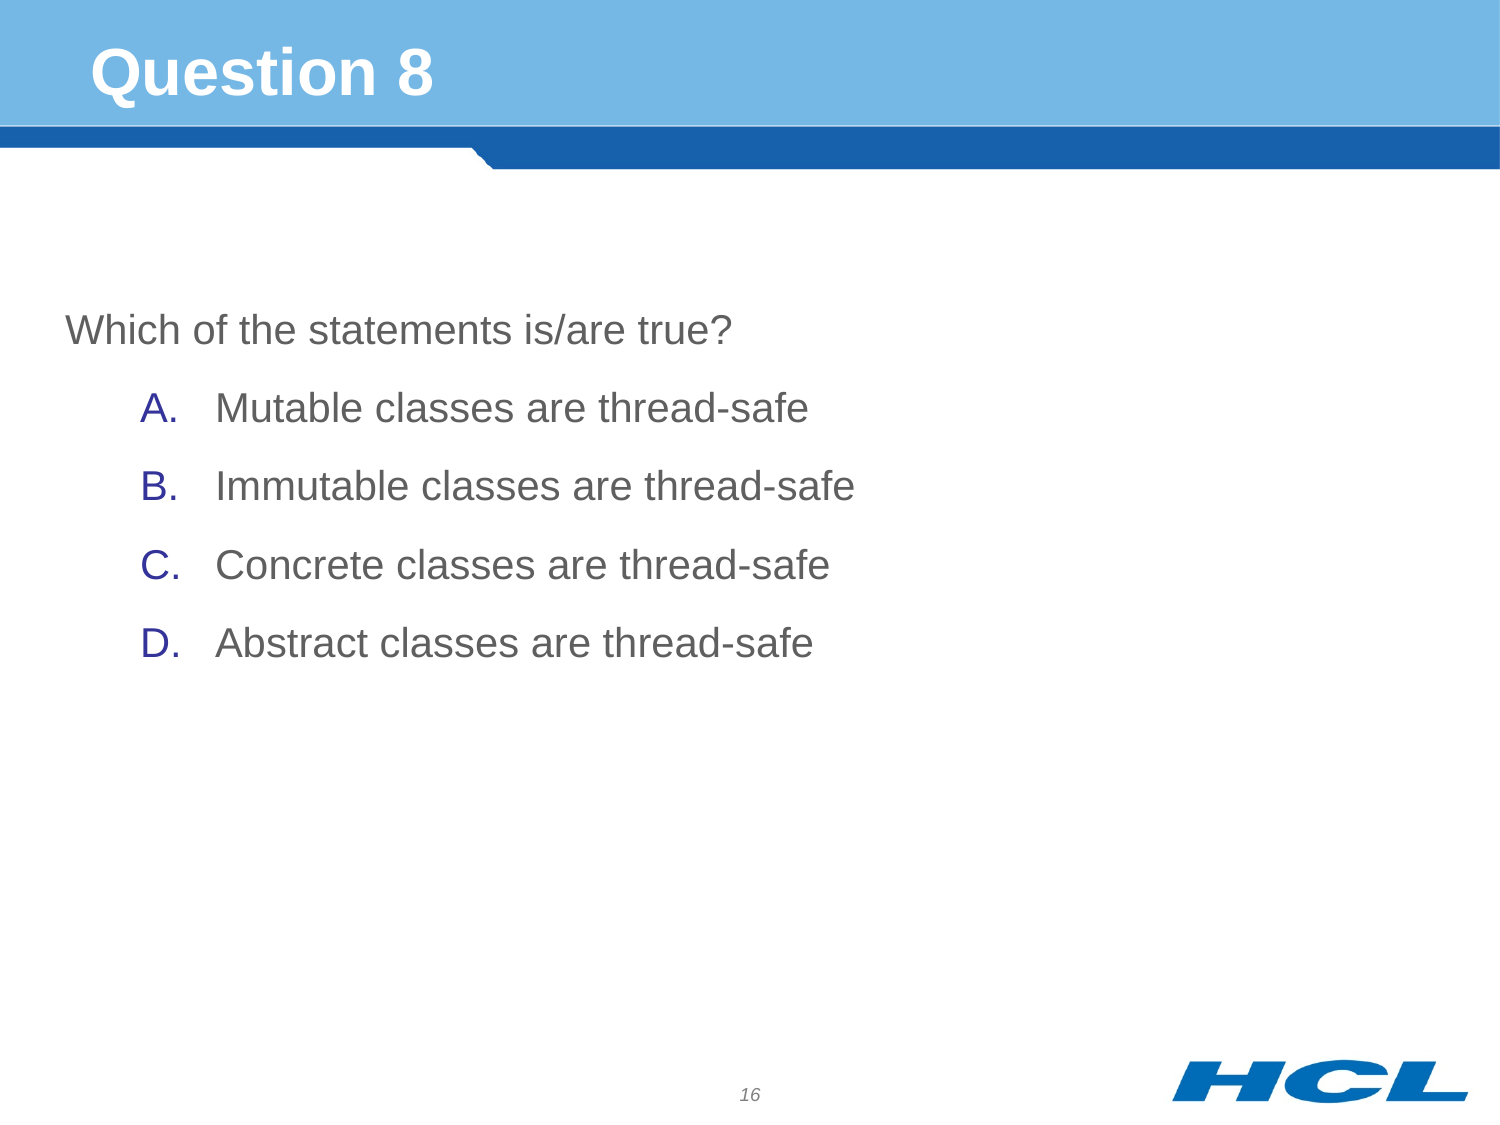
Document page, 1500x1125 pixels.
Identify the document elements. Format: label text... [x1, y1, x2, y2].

picture [1140, 1050, 1500, 1109]
title Question 8 [74, 0, 1426, 138]
slide_number 16 [574, 1074, 926, 1115]
list Which of the statements is/are true? Mutable classes are thread-safe Immutable classes are thread-safe Concrete classes are thread-safe Abstract classes are thread-safe [49, 274, 1426, 813]
picture [0, 0, 1500, 188]
